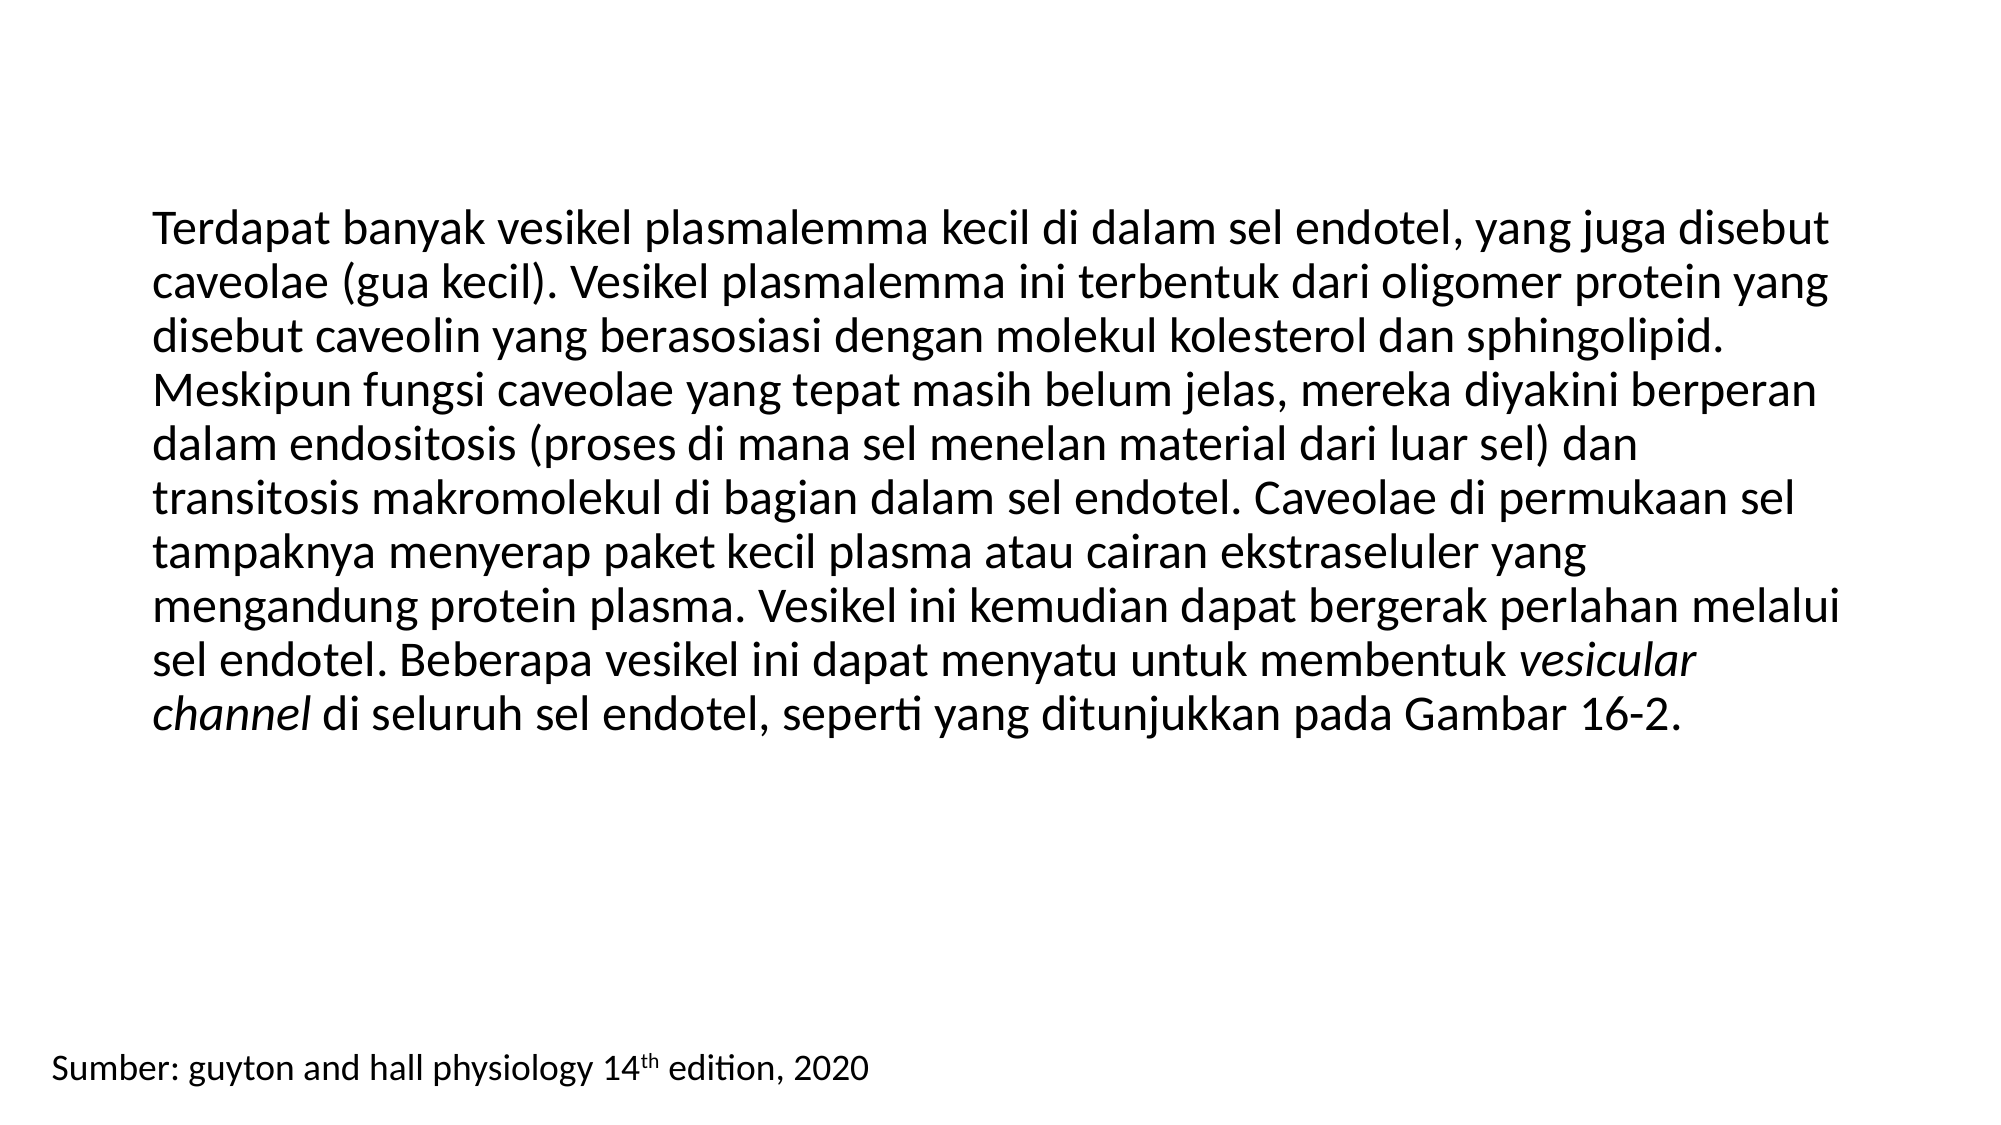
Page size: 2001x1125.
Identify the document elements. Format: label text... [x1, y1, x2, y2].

text_box Sumber: guyton and hall physiology 14th edition, 2020 [36, 1035, 1038, 1096]
list Terdapat banyak vesikel plasmalemma kecil di dalam sel endotel, yang juga disebut caveolae (gua kecil). Vesikel plasmalemma ini terbentuk dari oligomer protein yang disebut caveolin yang berasosiasi dengan molekul kolesterol dan sphingolipid. Meskipun fungsi caveolae yang tepat masih belum jelas, mereka diyakini berperan dalam endositosis (proses di mana sel menelan material dari luar sel) dan transitosis makromolekul di bagian dalam sel endotel. Caveolae di permukaan sel tampaknya menyerap paket kecil plasma atau cairan ekstraseluler yang mengandung protein plasma. Vesikel ini kemudian dapat bergerak perlahan melalui sel endotel. Beberapa vesikel ini dapat menyatu untuk membentuk vesicular channel di seluruh sel endotel, seperti yang ditunjukkan pada Gambar 16-2. [137, 193, 1863, 908]
